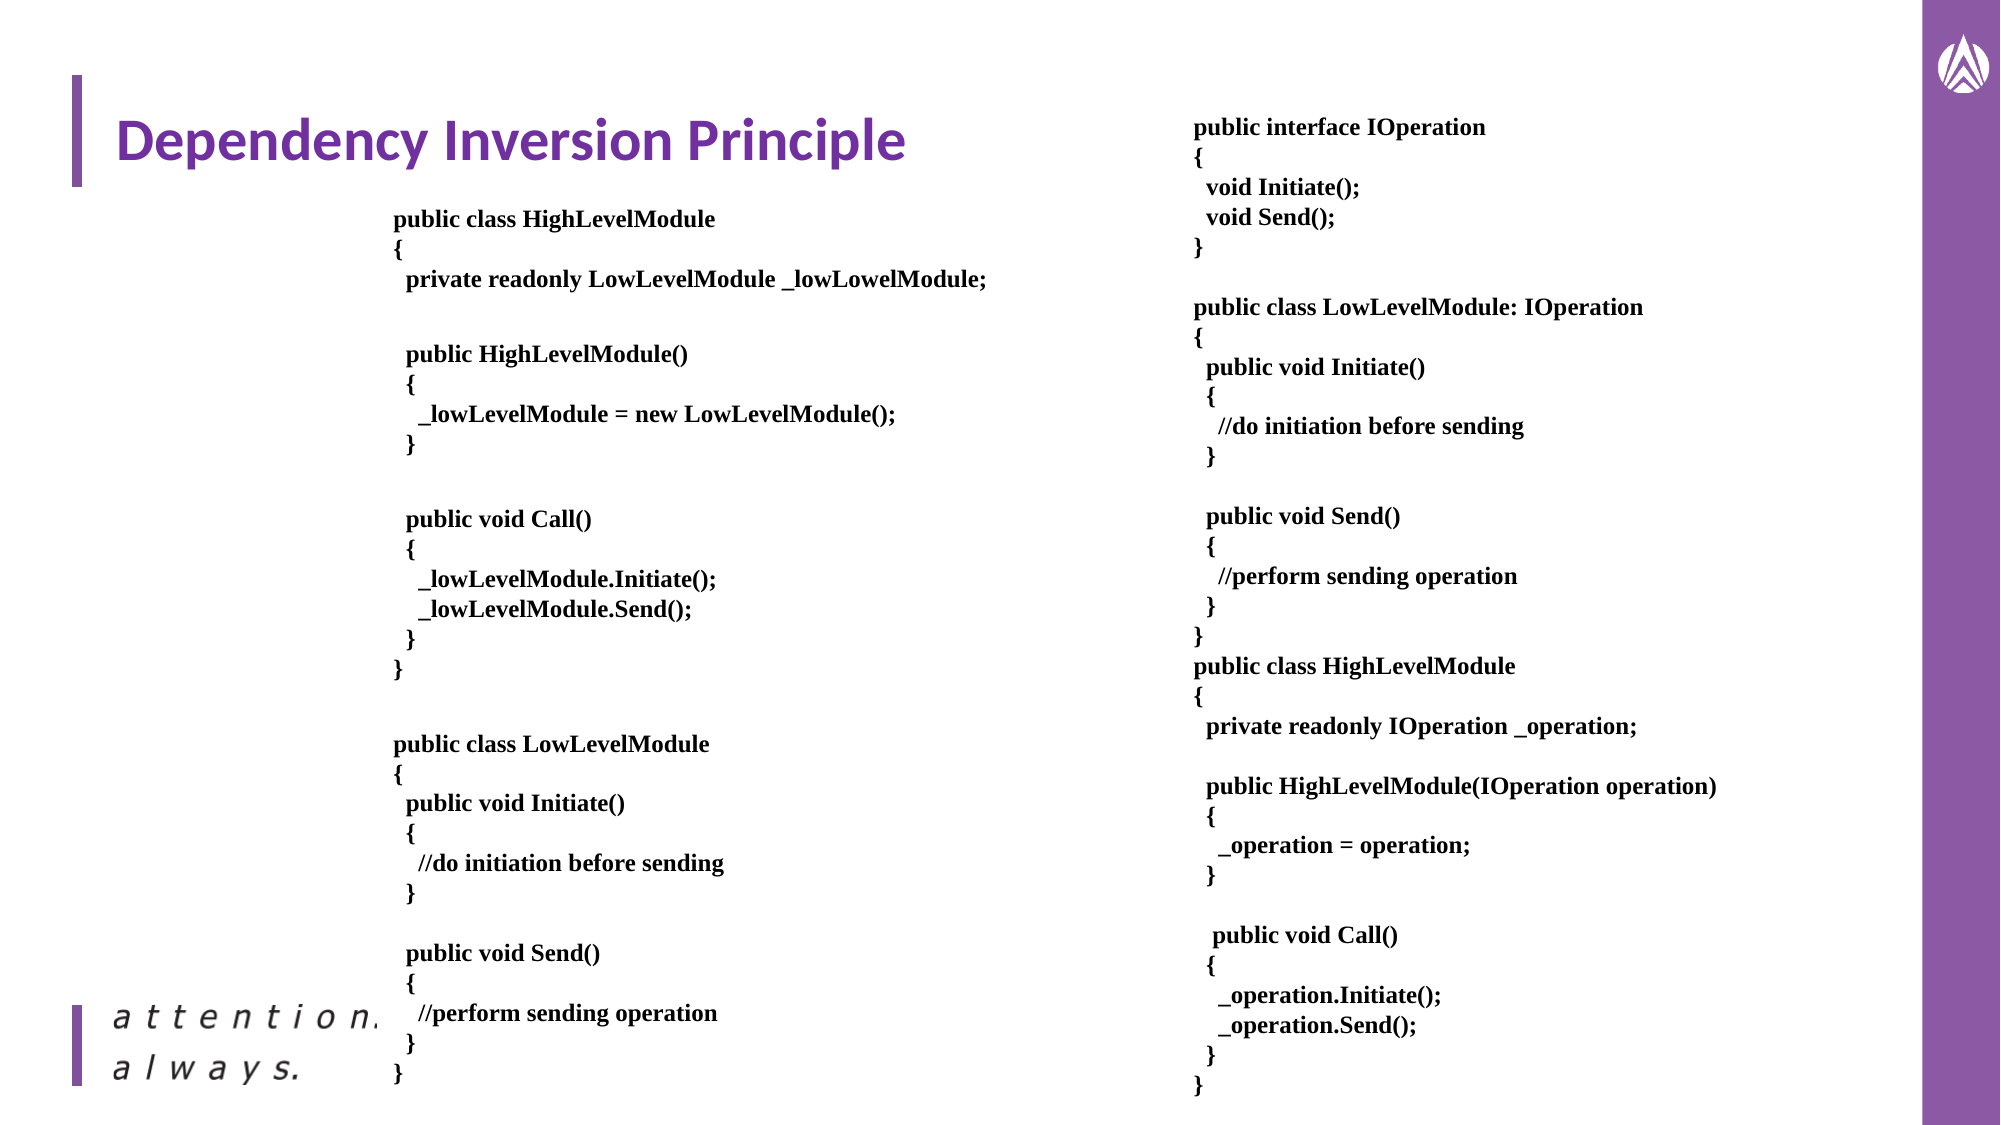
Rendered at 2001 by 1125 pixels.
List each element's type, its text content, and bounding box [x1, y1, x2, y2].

text_box public interface IOperation { void Initiate(); void Send(); } public class LowLevelModule: IOperation { public void Initiate() { //do initiation before sending } public void Send() { //perform sending operation } } public class HighLevelModule { private readonly IOperation _operation; public HighLevelModule(IOperation operation) { _operation = operation; } public void Call() { _operation.Initiate(); _operation.Send(); } } [1178, 102, 1884, 1106]
picture [1935, 32, 1992, 95]
text_box Dependency Inversion Principle [87, 100, 1834, 181]
text_box public class HighLevelModule { private readonly LowLevelModule _lowLowelModule; public HighLevelModule() { _lowLevelModule = new LowLevelModule(); } public void Call() { _lowLevelModule.Initiate(); _lowLevelModule.Send(); } } public class LowLevelModule { public void Initiate() { //do initiation before sending } public void Send() { //perform sending operation } } [378, 195, 1134, 1094]
